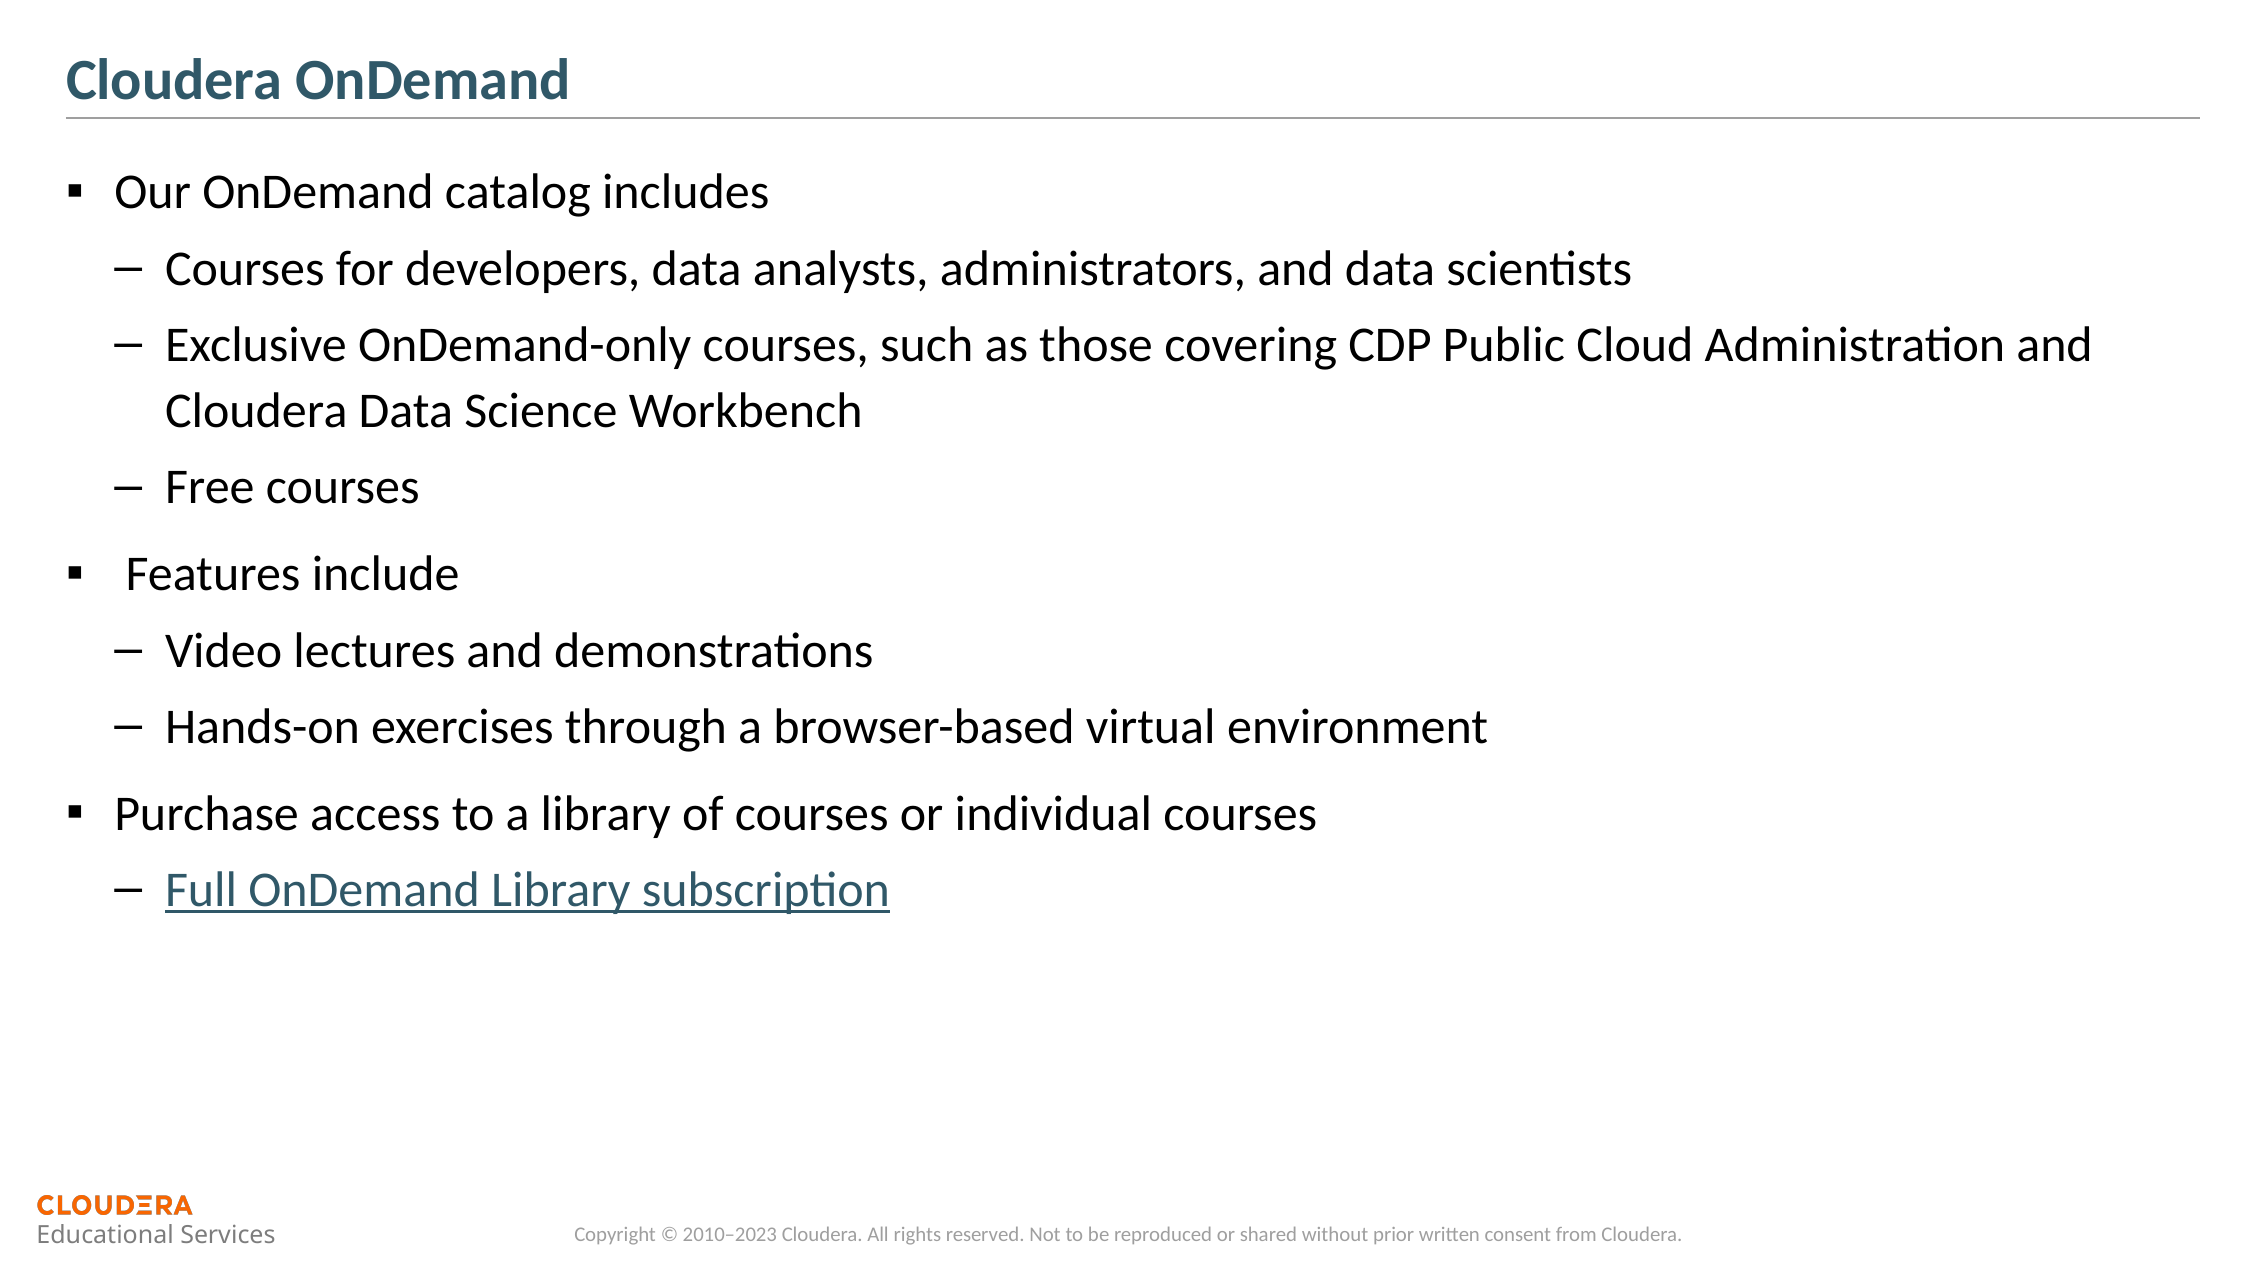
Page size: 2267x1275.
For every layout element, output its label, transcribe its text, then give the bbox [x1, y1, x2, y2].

title Cloudera OnDemand [66, 55, 2201, 113]
list Our OnDemand catalog includes Courses for developers, data analysts, administrators, and data scientists Exclusive OnDemand-only courses, such as those covering CDP Public Cloud Administration and Cloudera Data Science Workbench Free courses Features include Video lectures and demonstrations Hands-on exercises through a browser-based virtual environment Purchase access to a library of courses or individual courses Full OnDemand Library subscription [66, 145, 2201, 1181]
picture [37, 1195, 193, 1215]
